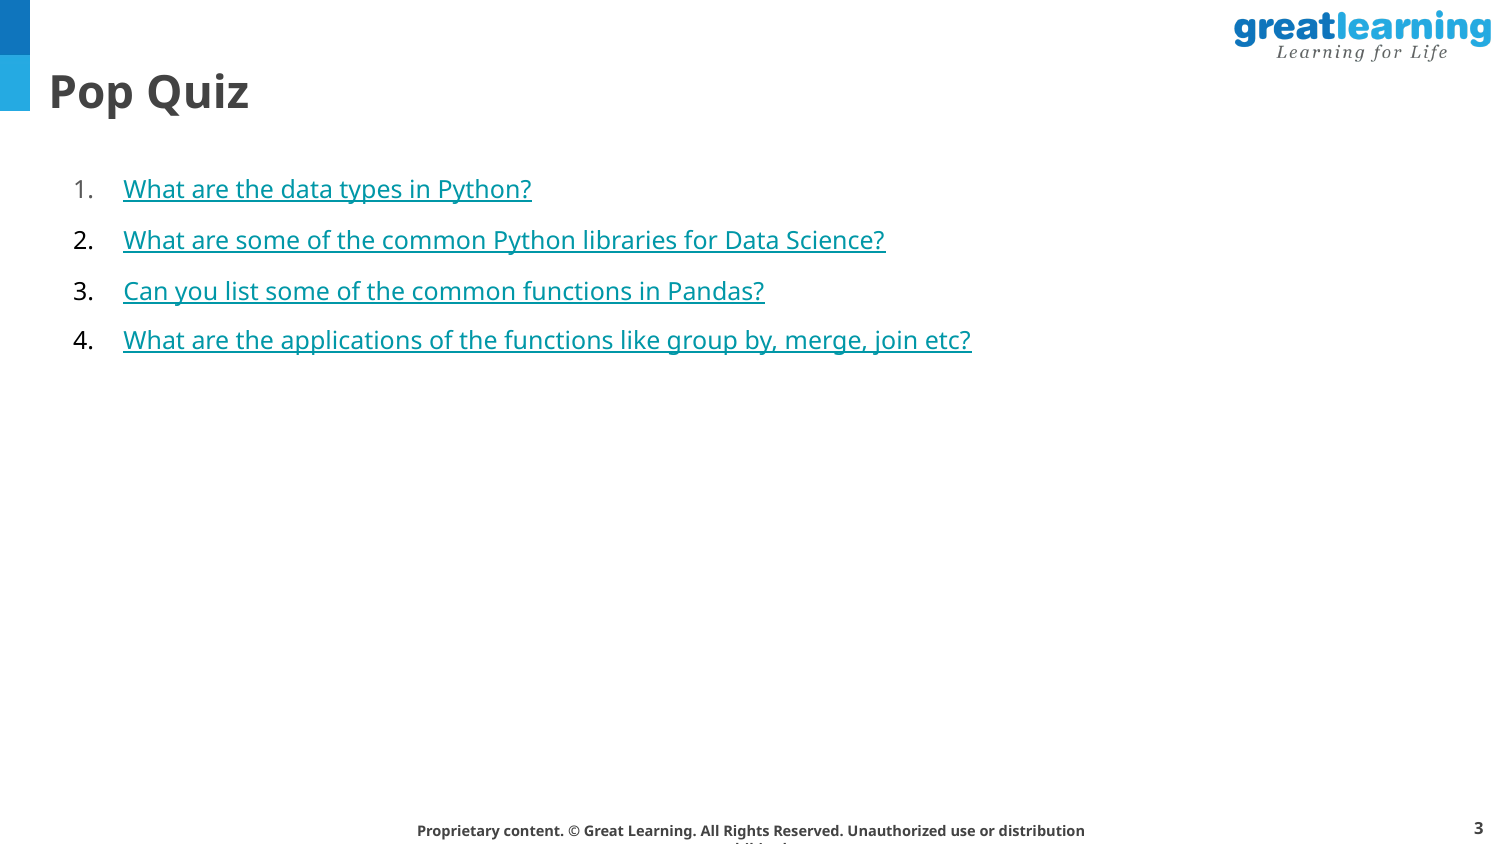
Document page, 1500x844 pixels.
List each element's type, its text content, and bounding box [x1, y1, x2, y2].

list What are the data types in Python? What are some of the common Python libraries for Data Science? Can you list some of the common functions in Pandas? What are the applications of the functions like group by, merge, join etc? [33, 141, 1449, 750]
title Pop Quiz [33, 47, 1431, 141]
slide_number ‹#› [1448, 811, 1500, 844]
picture [0, 0, 30, 111]
picture [1234, 10, 1491, 62]
